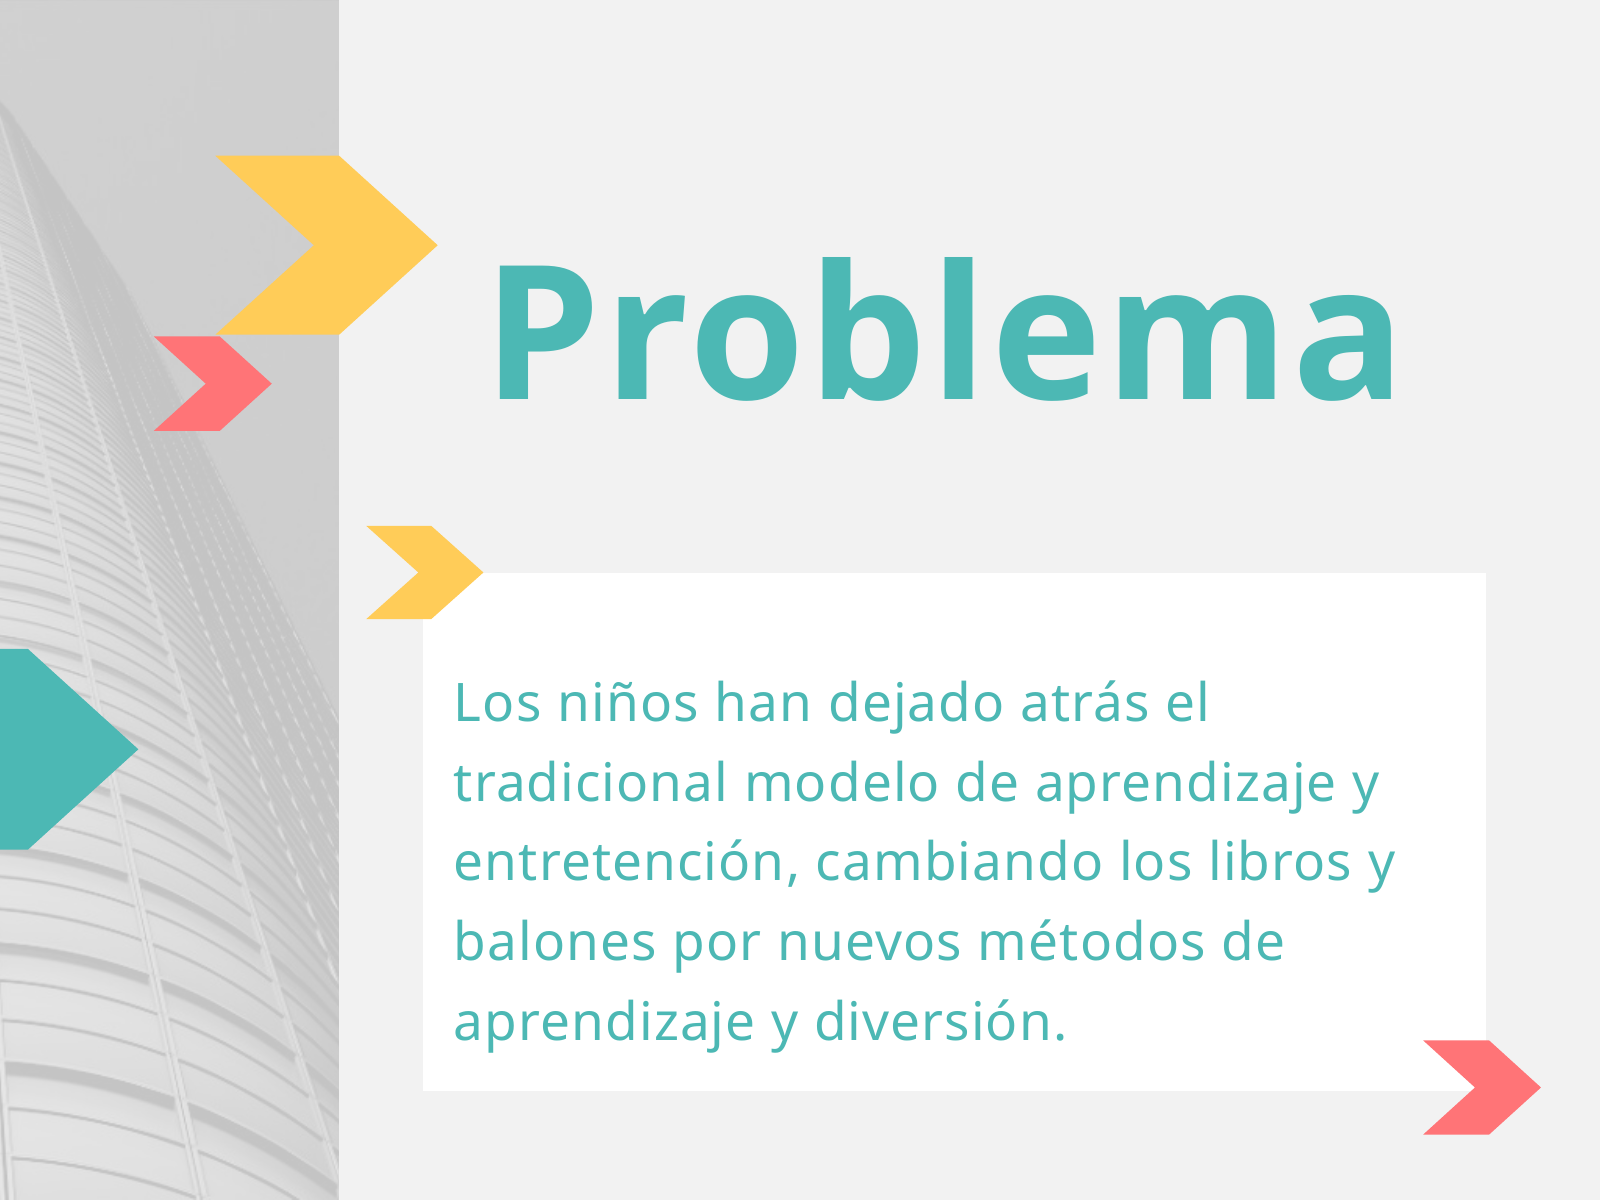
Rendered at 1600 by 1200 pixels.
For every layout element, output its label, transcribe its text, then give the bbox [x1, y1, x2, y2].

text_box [1422, 1040, 1542, 1135]
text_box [0, 0, 339, 1200]
text_box Problema [483, 255, 1476, 438]
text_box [0, 648, 139, 850]
picture [422, 572, 1487, 1091]
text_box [215, 155, 438, 335]
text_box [153, 336, 272, 432]
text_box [365, 525, 484, 620]
